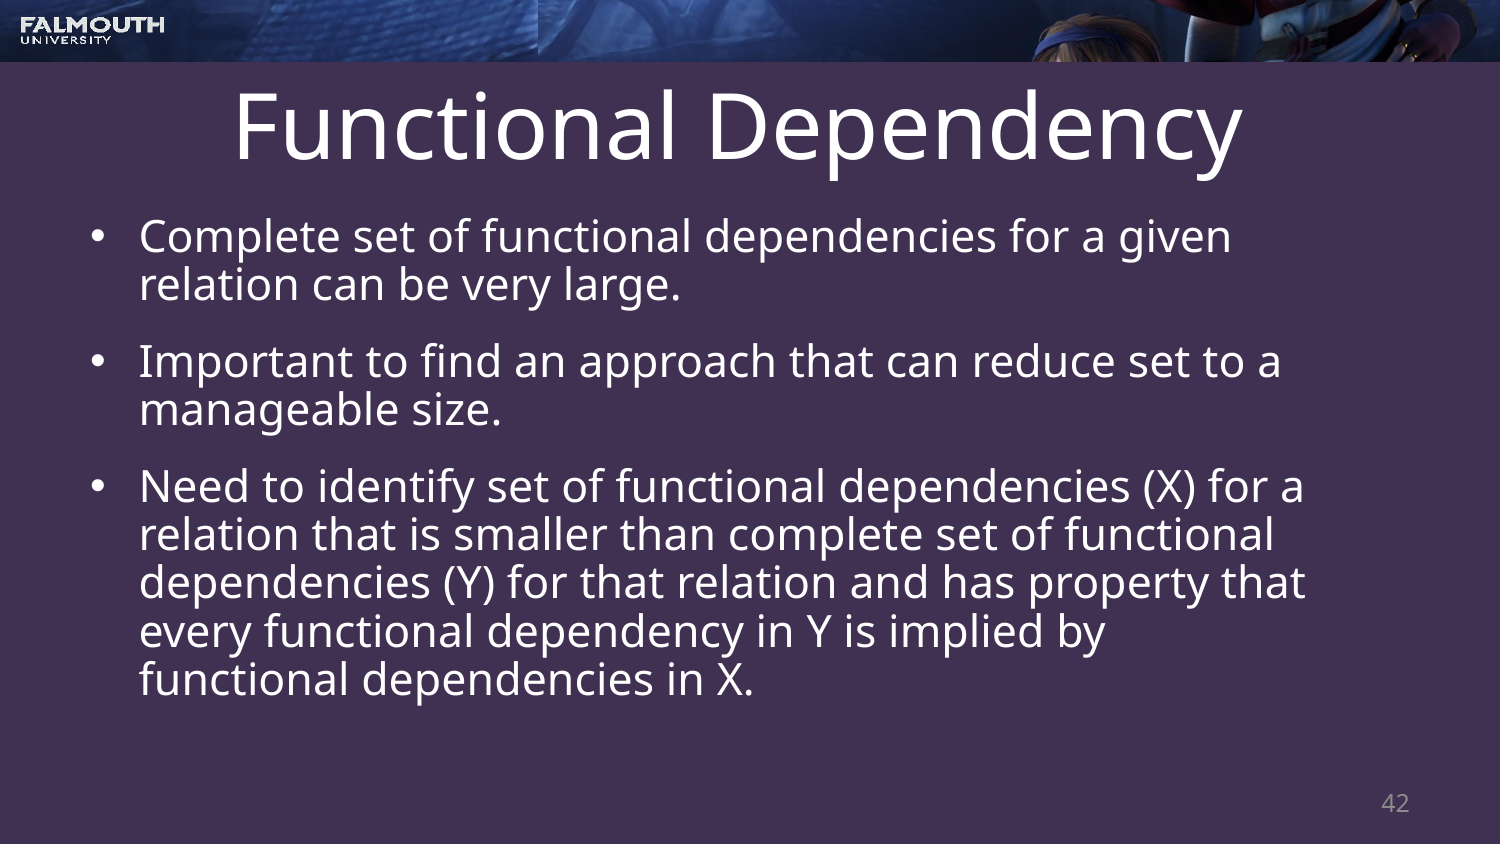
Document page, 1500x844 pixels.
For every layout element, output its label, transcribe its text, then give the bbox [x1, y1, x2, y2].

picture [0, 0, 1500, 62]
title Functional Dependency [75, 52, 1425, 194]
slide_number 42 [1074, 782, 1425, 827]
list Complete set of functional dependencies for a given relation can be very large. Important to find an approach that can reduce set to a manageable size. Need to identify set of functional dependencies (X) for a relation that is smaller than complete set of functional dependencies (Y) for that relation and has property that every functional dependency in Y is implied by functional dependencies in X. [75, 206, 1343, 713]
